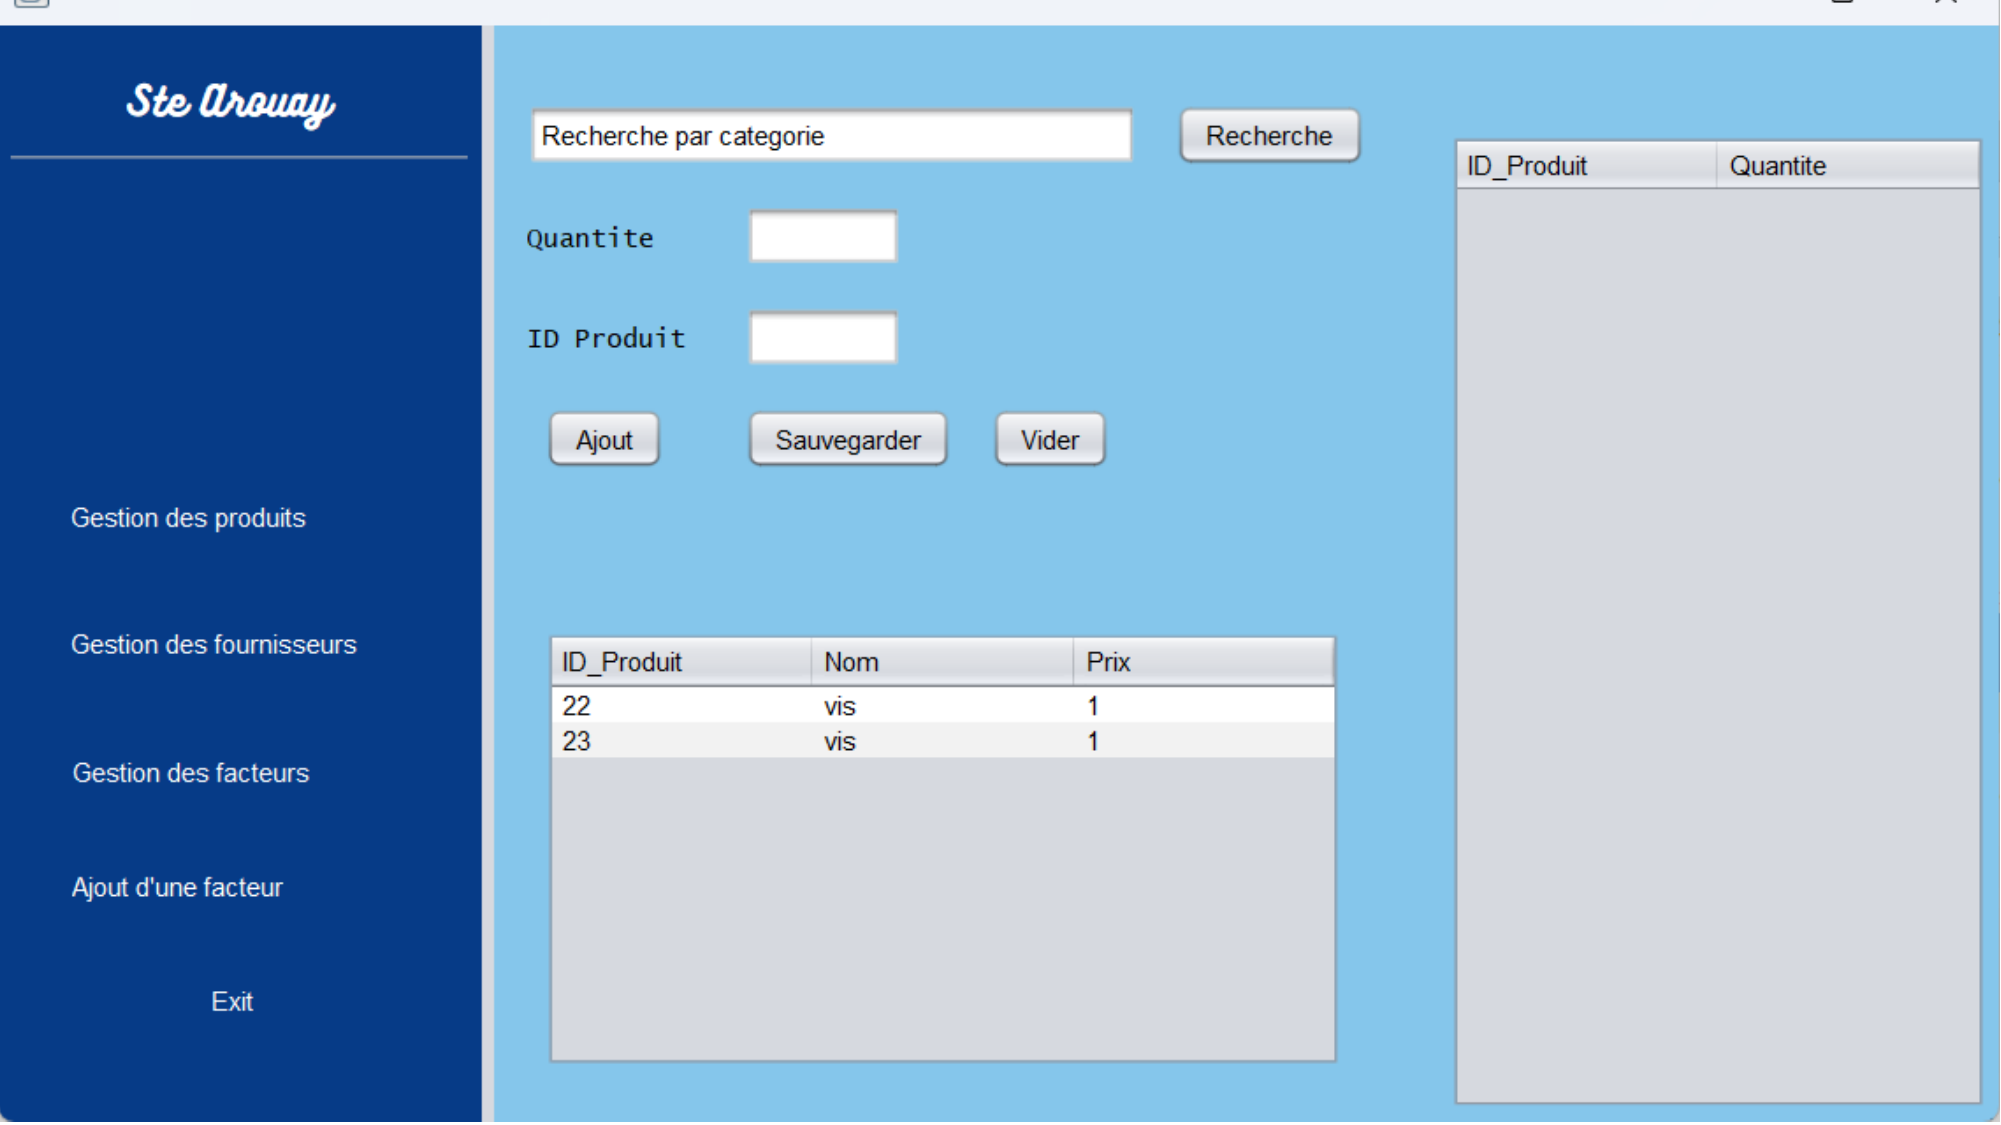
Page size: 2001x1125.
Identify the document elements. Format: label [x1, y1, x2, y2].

list [0, 0, 2000, 1122]
